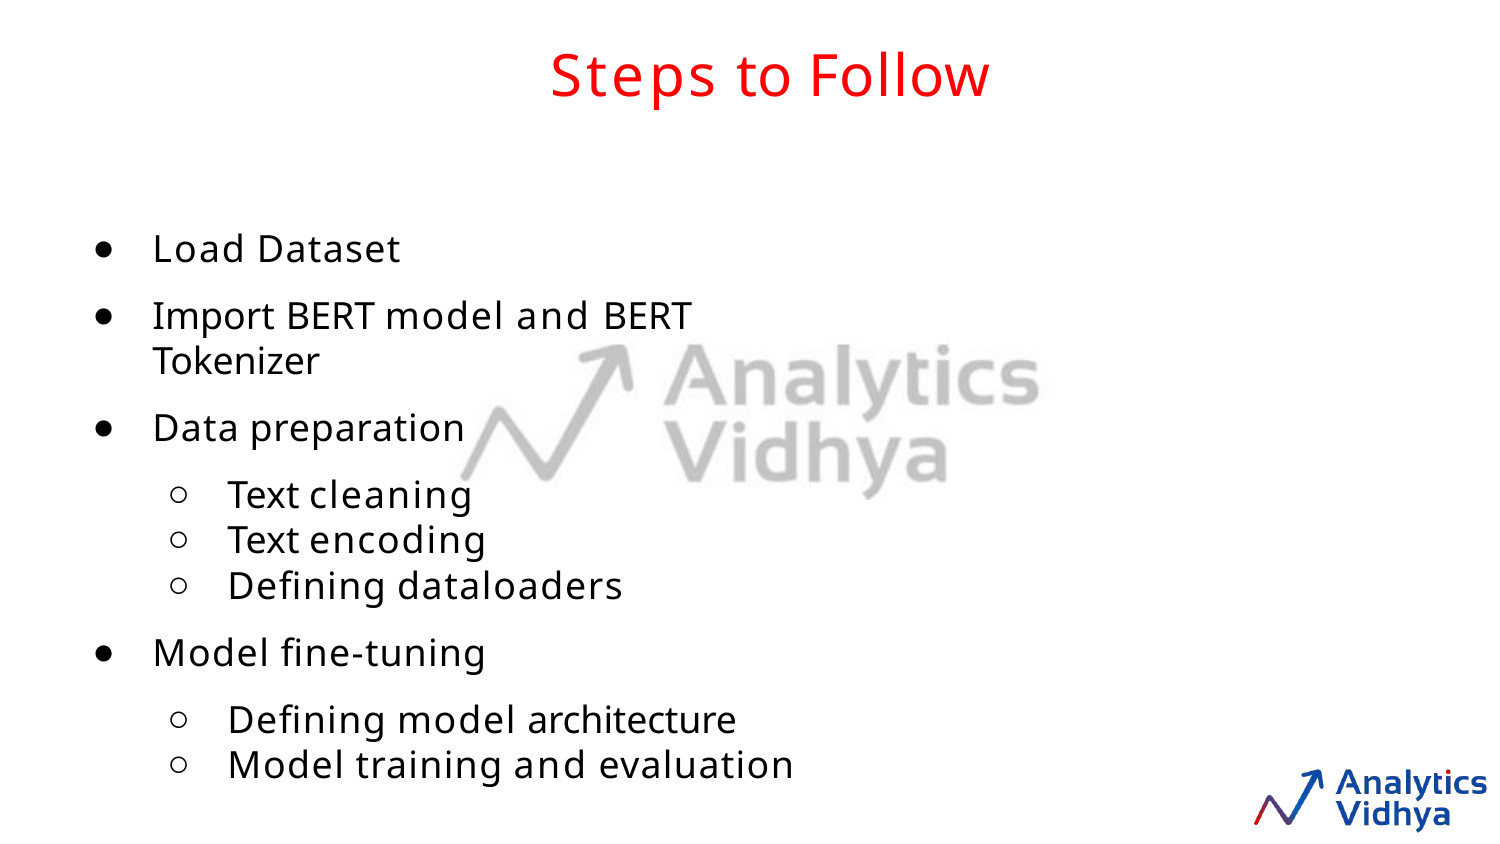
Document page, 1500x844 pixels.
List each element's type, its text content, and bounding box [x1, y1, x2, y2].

picture [1233, 757, 1500, 844]
title Steps to Follow [497, 35, 1003, 179]
picture [815, 337, 1050, 500]
list Load Dataset Import BERT model and BERT Tokenizer Data preparation Text cleaning Text encoding Deﬁning dataloaders Model ﬁne-tuning Deﬁning model architecture Model training and evaluation [90, 200, 815, 787]
